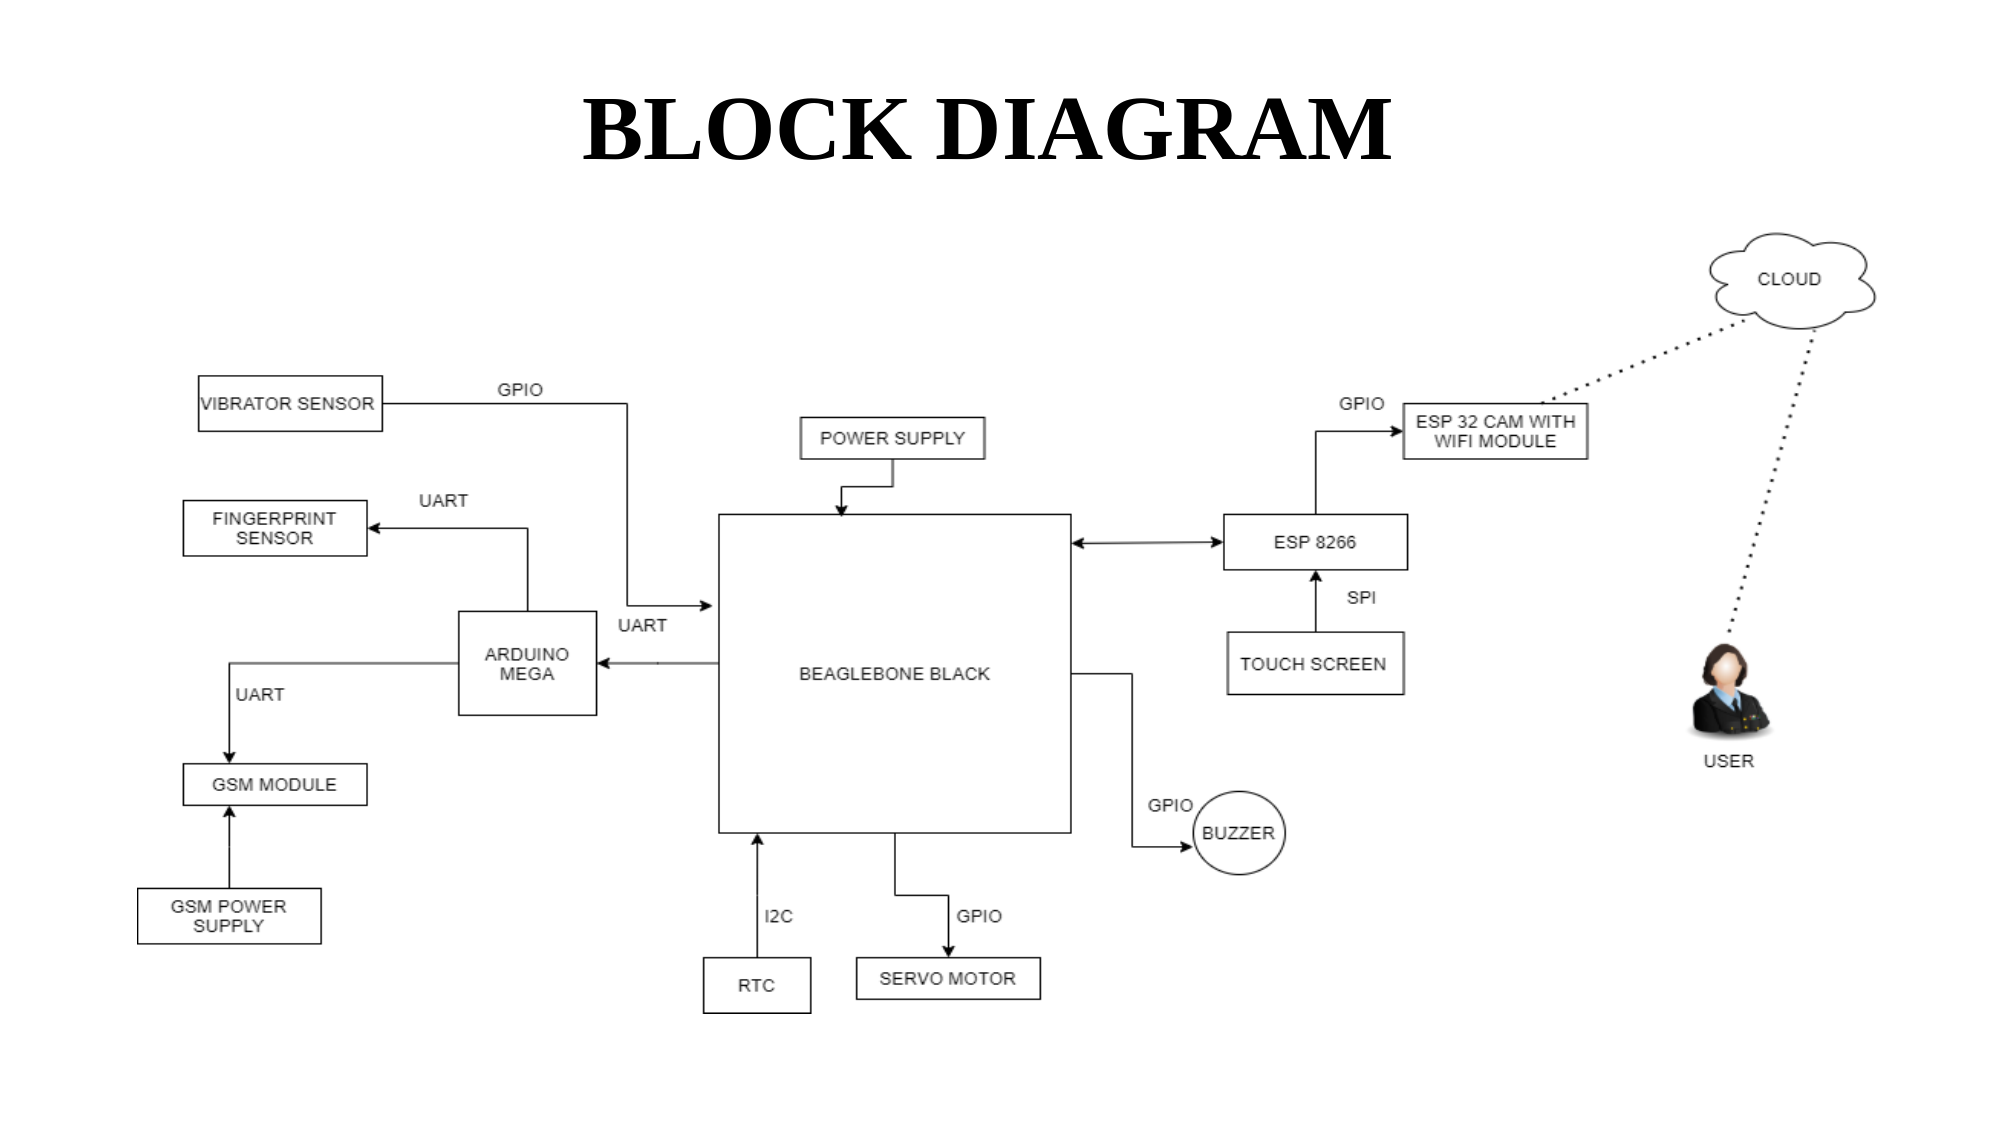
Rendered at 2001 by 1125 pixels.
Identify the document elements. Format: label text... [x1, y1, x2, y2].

title BLOCK DIAGRAM [137, 59, 1863, 200]
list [137, 223, 1883, 1014]
